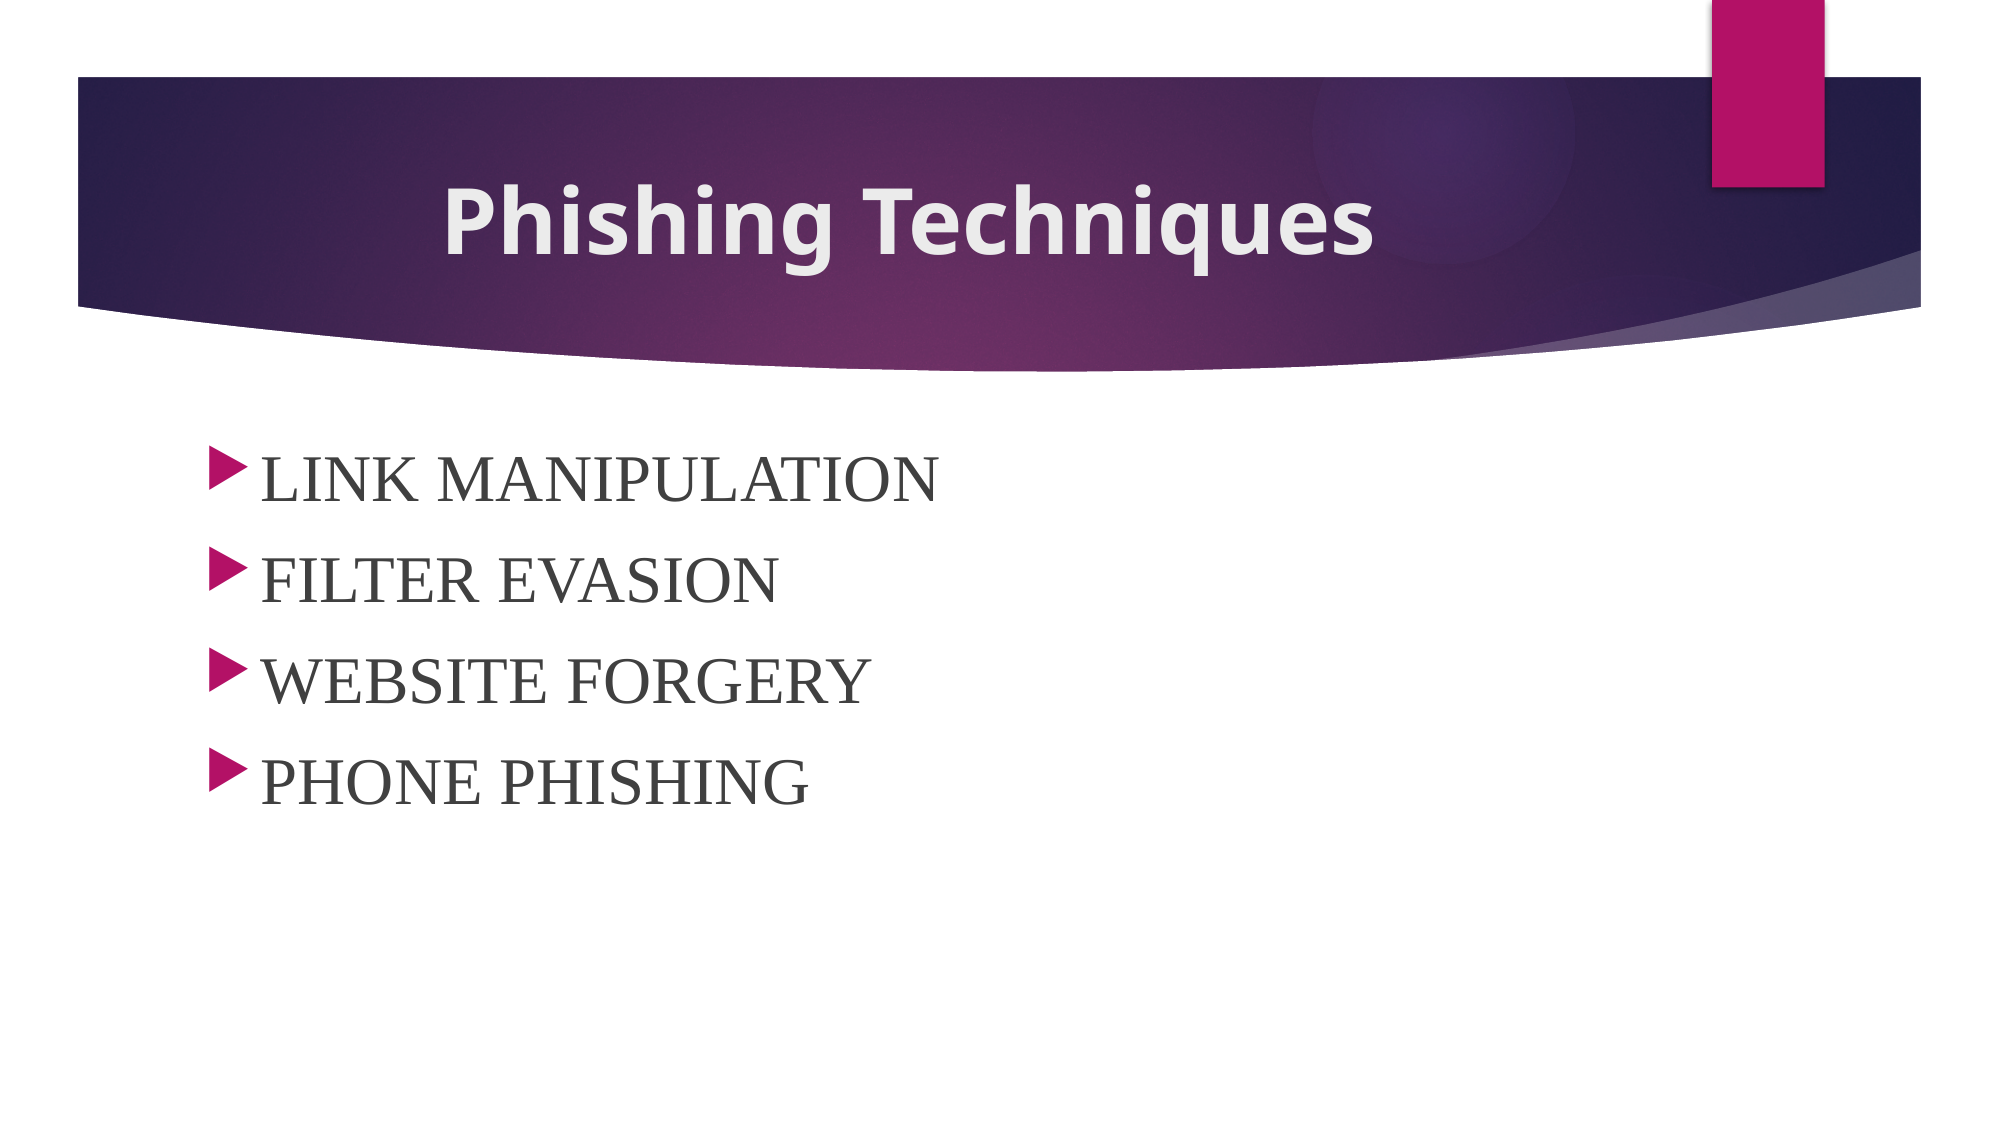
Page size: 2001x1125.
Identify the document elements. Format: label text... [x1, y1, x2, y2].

list LINK MANIPULATION FILTER EVASION WEBSITE FORGERY PHONE PHISHING [189, 427, 1638, 988]
title Phishing Techniques [189, 159, 1627, 276]
